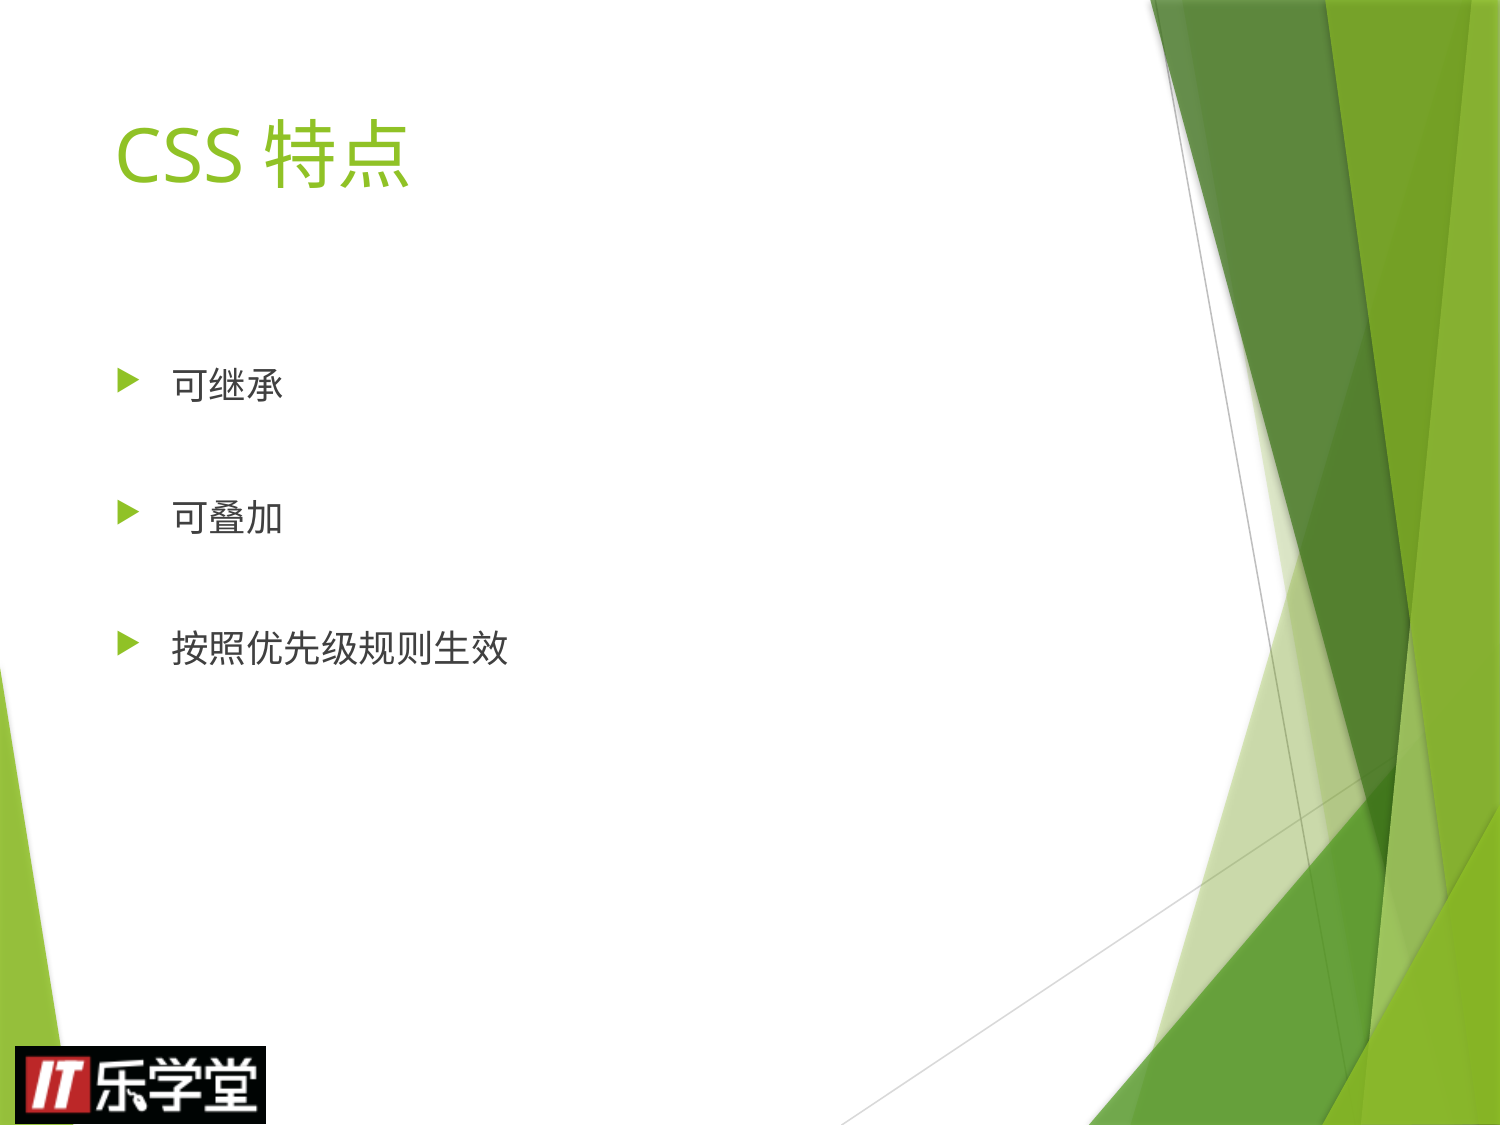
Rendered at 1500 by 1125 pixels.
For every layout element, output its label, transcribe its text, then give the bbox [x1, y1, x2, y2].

picture [15, 1046, 266, 1124]
title CSS特点 [99, 99, 1142, 317]
list 可继承 可叠加 按照优先级规则生效 [99, 354, 1142, 992]
